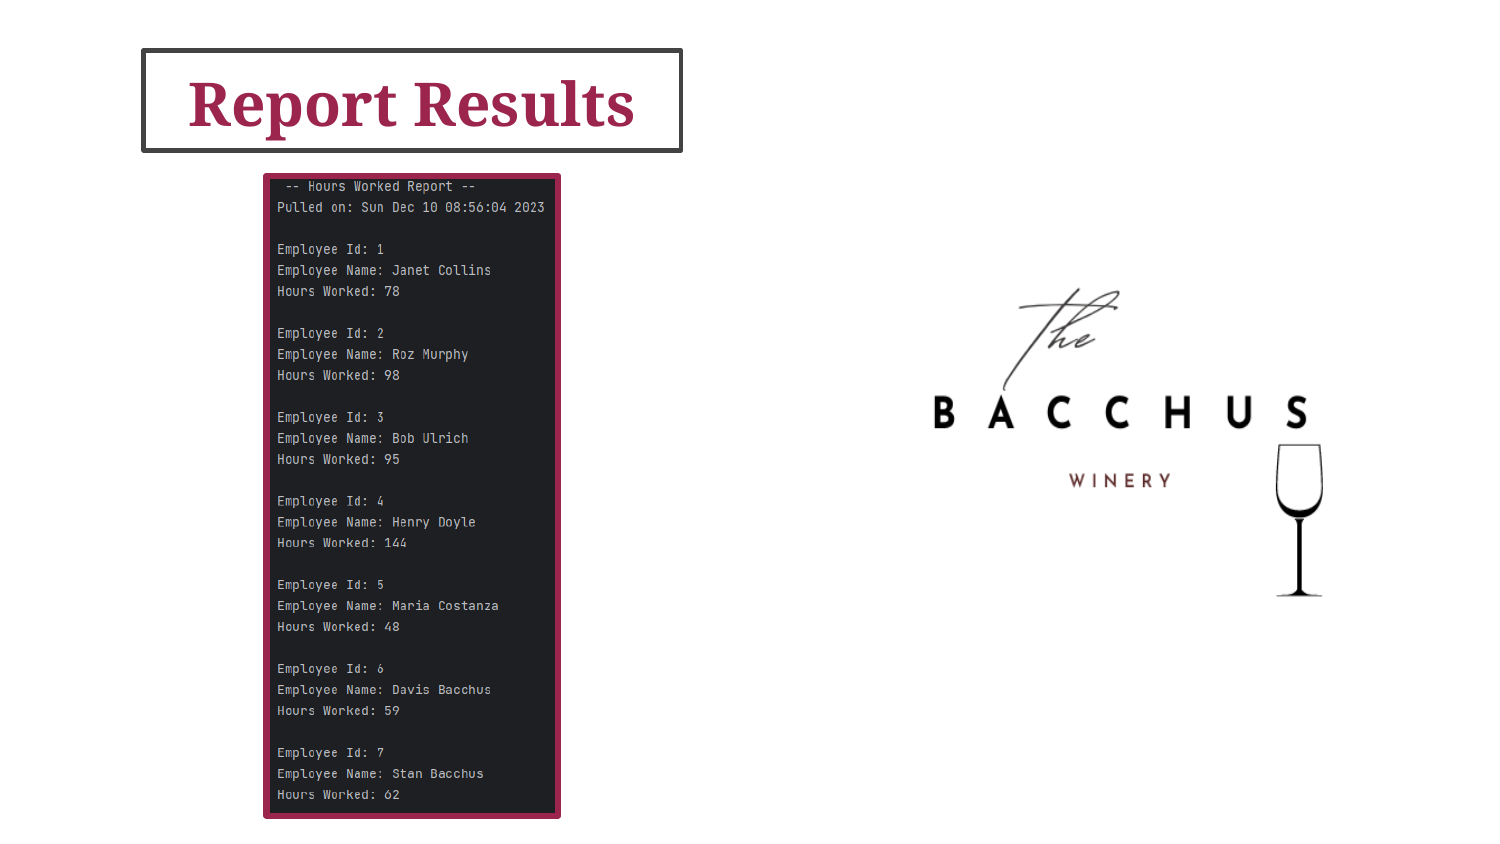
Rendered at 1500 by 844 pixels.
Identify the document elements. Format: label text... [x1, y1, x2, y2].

title Report Results [143, 50, 681, 151]
picture [269, 178, 556, 813]
picture [839, 108, 1399, 736]
